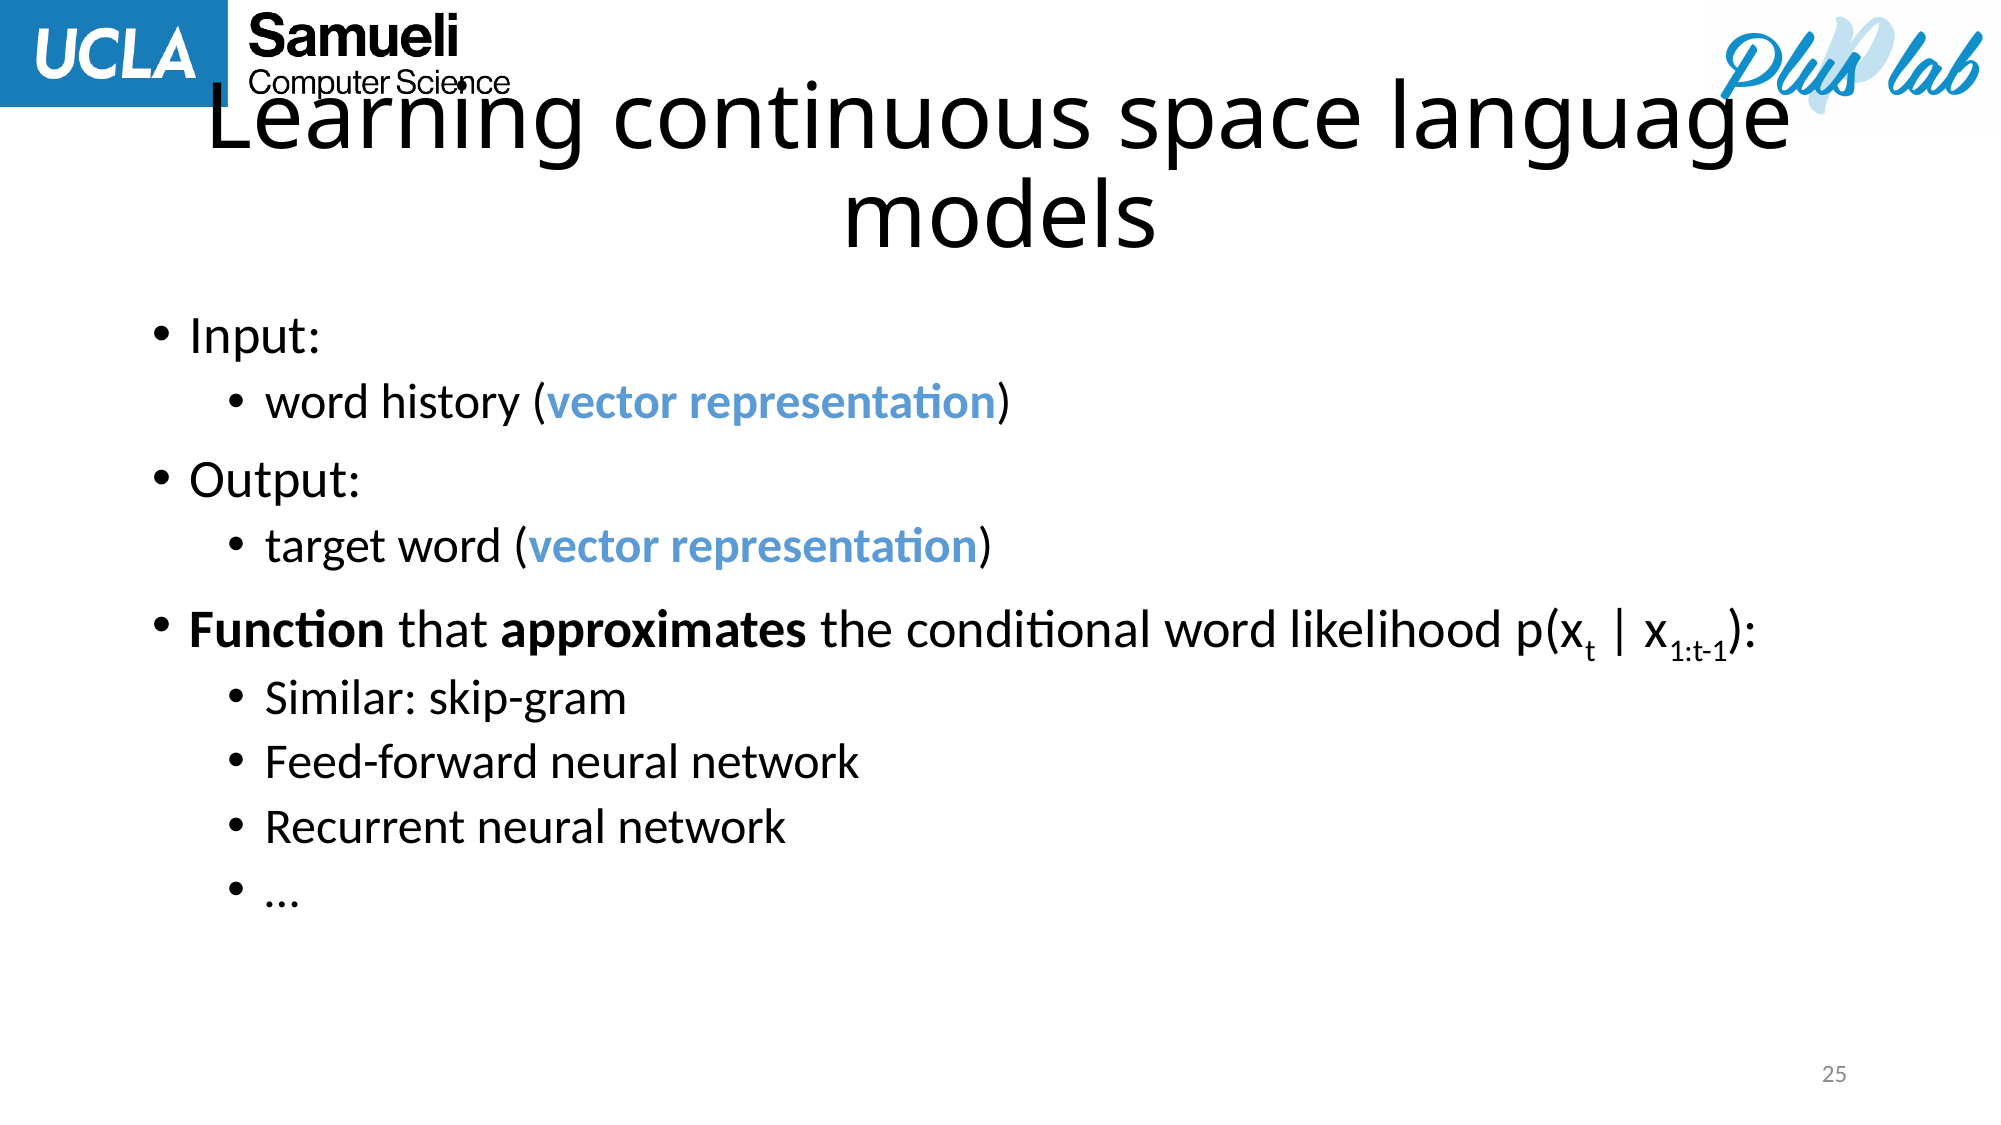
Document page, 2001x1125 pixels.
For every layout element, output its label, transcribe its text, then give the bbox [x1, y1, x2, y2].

list Input: word history (vector representation) Output: target word (vector representation) Function that approximates the conditional word likelihood p(xt | x1:t-1): Similar: skip-gram Feed-forward neural network Recurrent neural network … [137, 299, 1863, 1014]
picture [1703, 0, 2000, 132]
title Learning continuous space language models [137, 59, 1863, 278]
picture [0, 0, 510, 107]
slide_number 25 [1412, 1042, 1863, 1103]
